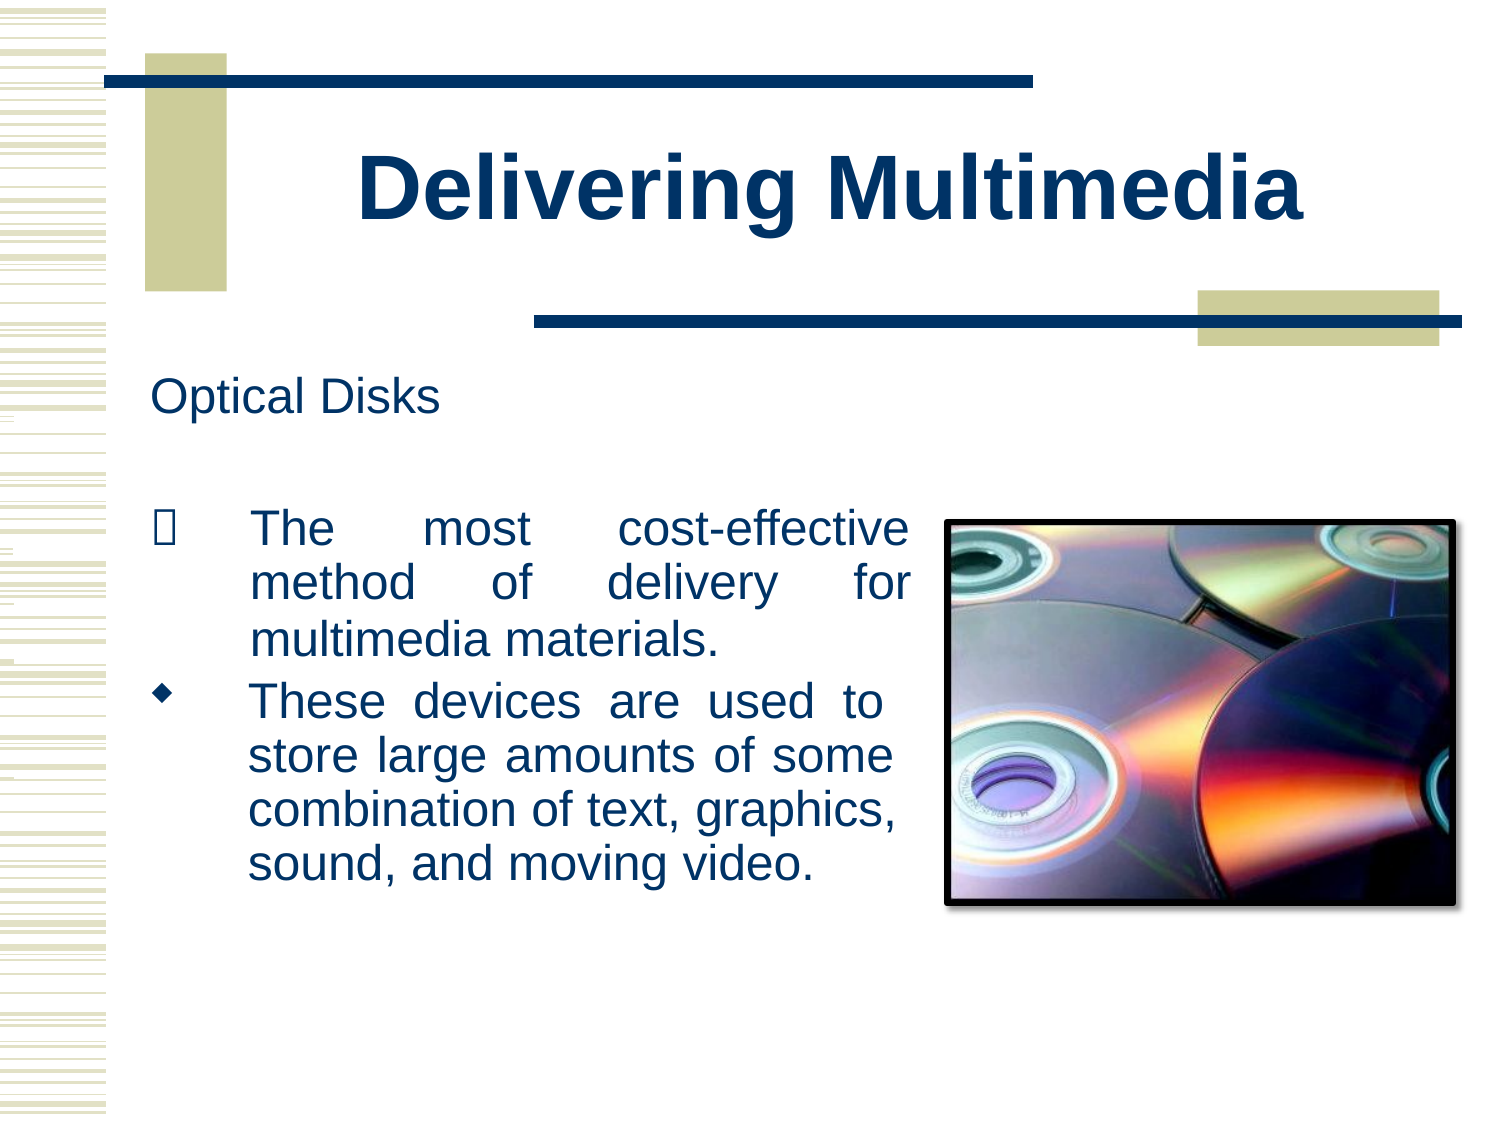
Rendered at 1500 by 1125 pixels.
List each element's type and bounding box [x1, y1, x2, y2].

text_box [1197, 328, 1440, 346]
text_box [145, 87, 227, 292]
text_box [0, 721, 122, 838]
title [354, 125, 1307, 317]
text_box [1307, 290, 1440, 316]
text_box [0, 361, 913, 892]
text_box [940, 516, 1468, 918]
text_box [145, 53, 227, 75]
